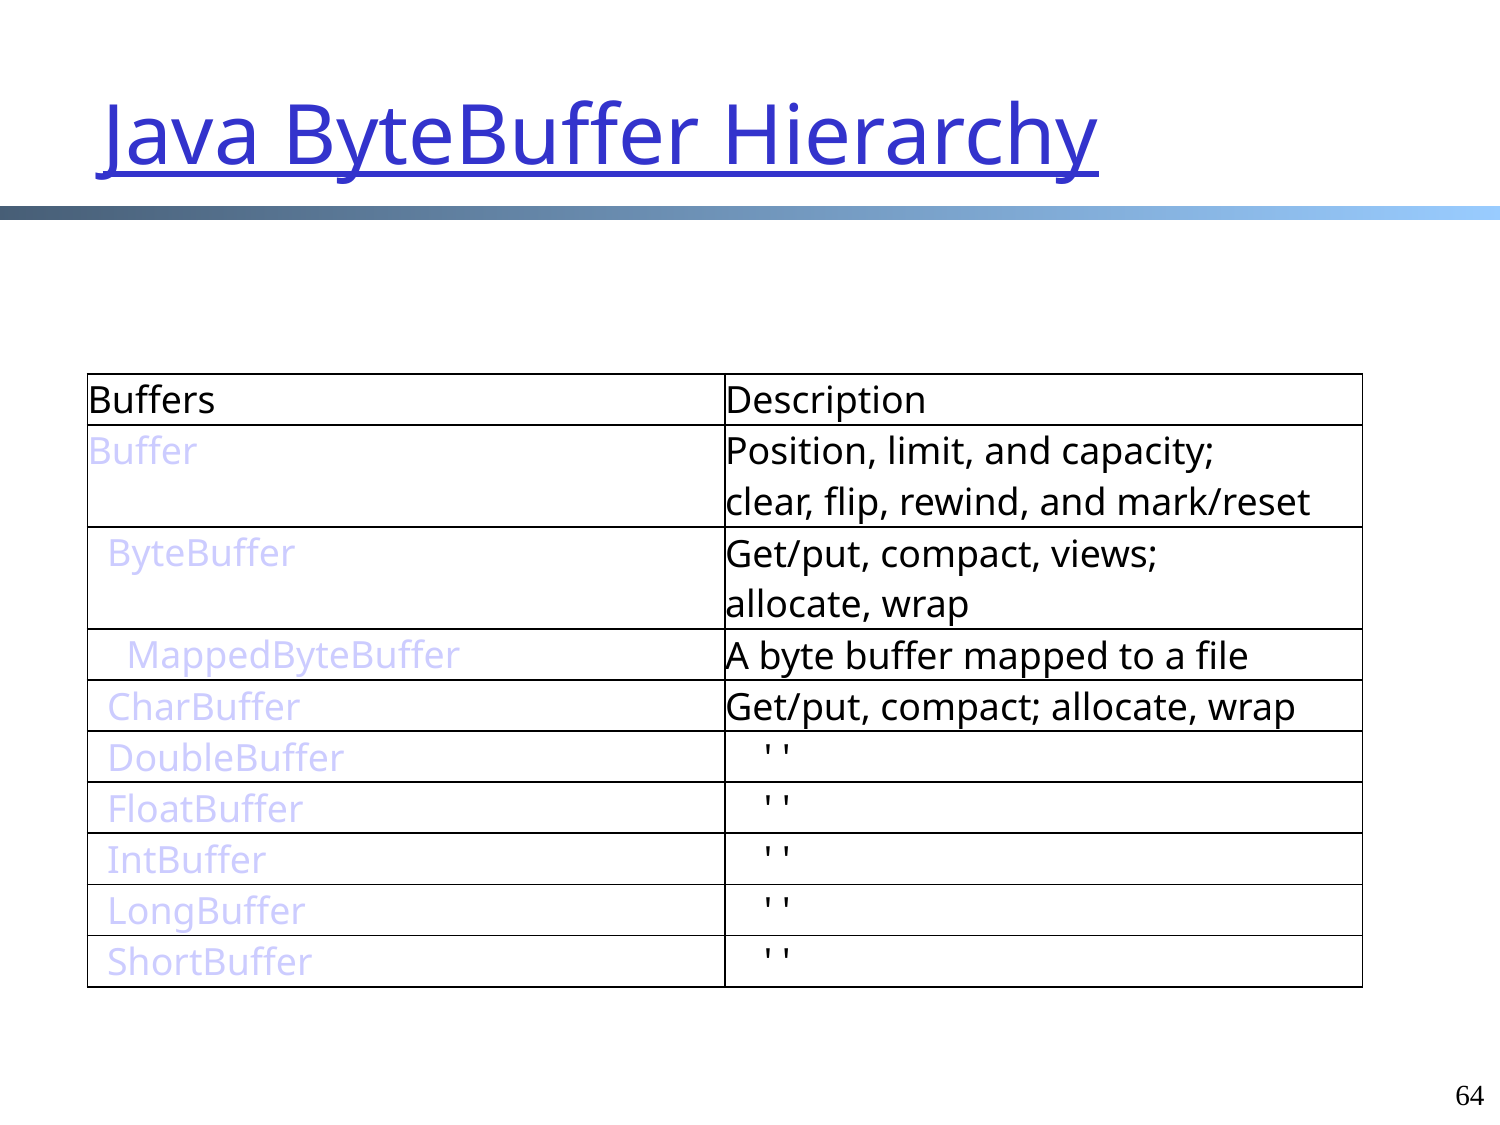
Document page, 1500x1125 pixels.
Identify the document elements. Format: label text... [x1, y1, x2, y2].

title Java ByteBuffer Hierarchy [87, 37, 1363, 225]
table_cell CharBuffer [88, 681, 724, 730]
table_cell Position, limit, and capacity; clear, flip, rewind, and mark/reset [726, 426, 1362, 526]
table_cell ByteBuffer [88, 528, 724, 628]
table_cell Get/put, compact, views; allocate, wrap [726, 528, 1362, 628]
text_box [1424, 207, 1428, 219]
table_cell ' ' [726, 936, 1362, 986]
slide_number 64 [1424, 1068, 1500, 1125]
table_cell ' ' [726, 885, 1362, 935]
table_header Description [726, 375, 1362, 424]
table_cell Buffer [88, 426, 724, 526]
table_cell ' ' [726, 732, 1362, 781]
table_cell A byte buffer mapped to a file [726, 630, 1362, 679]
table_cell ' ' [726, 783, 1362, 832]
table_cell ShortBuffer [88, 936, 724, 986]
table_header Buffers [88, 375, 724, 424]
table_cell Get/put, compact; allocate, wrap [726, 681, 1362, 730]
table_cell MappedByteBuffer [88, 630, 724, 679]
table_cell ' ' [726, 834, 1362, 884]
table_cell LongBuffer [88, 885, 724, 935]
table_cell FloatBuffer [88, 783, 724, 832]
table_cell DoubleBuffer [88, 732, 724, 781]
table_cell IntBuffer [88, 834, 724, 884]
